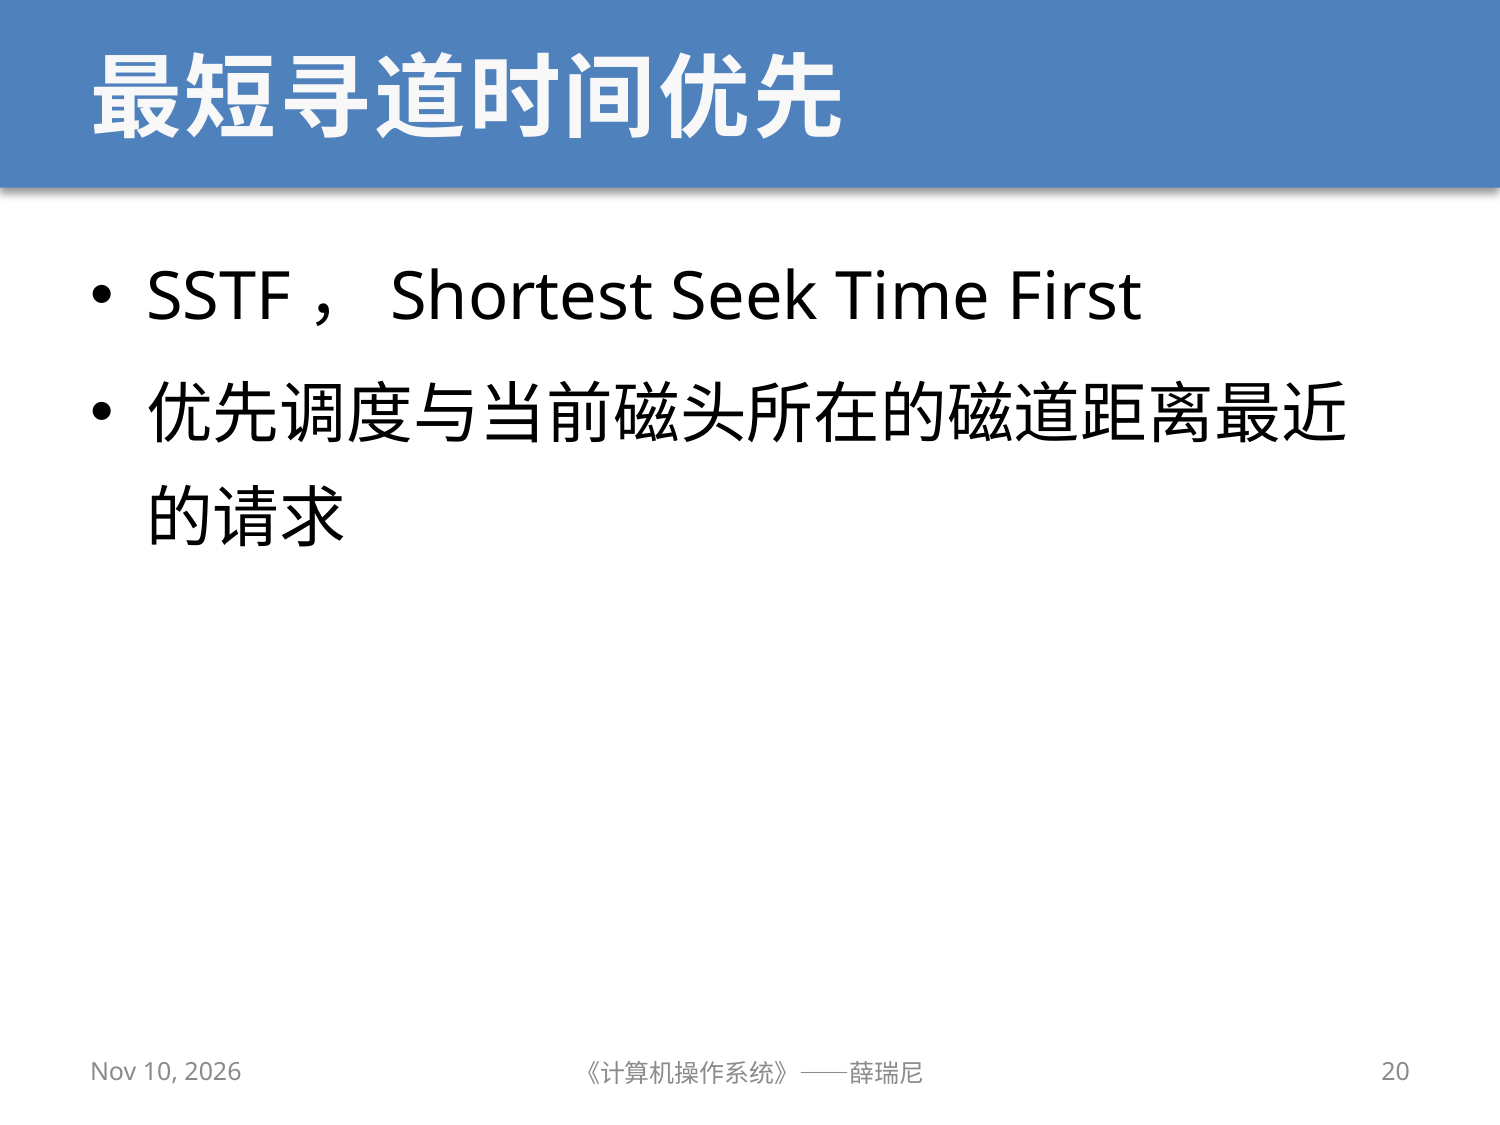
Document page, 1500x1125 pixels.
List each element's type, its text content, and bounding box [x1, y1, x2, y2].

title 最短寻道时间优先 [75, 0, 1425, 188]
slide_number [75, 1042, 425, 1103]
slide_number 20 [1074, 1042, 1425, 1103]
footer 《计算机操作系统》——薛瑞尼 [512, 1042, 988, 1103]
list SSTF，Shortest Seek Time First 优先调度与当前磁头所在的磁道距离最近的请求 [75, 221, 1425, 1021]
